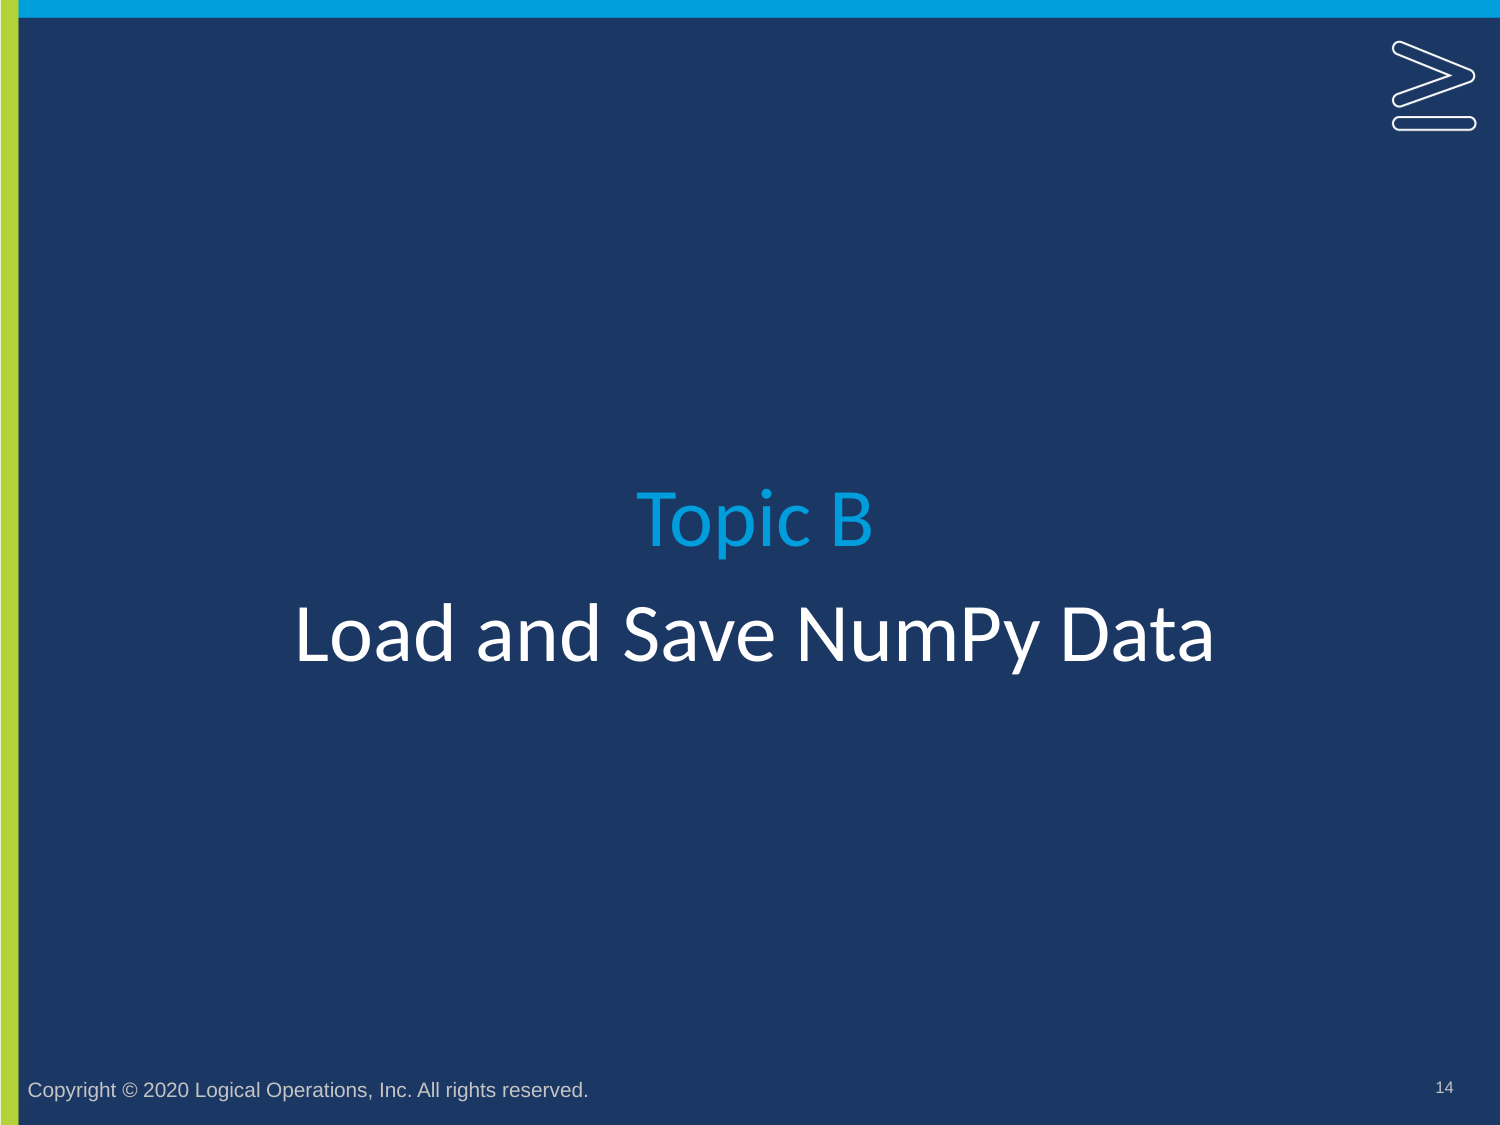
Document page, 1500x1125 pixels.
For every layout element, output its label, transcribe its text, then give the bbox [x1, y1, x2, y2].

list Topic B [118, 324, 1394, 571]
slide_number 14 [1118, 1057, 1469, 1118]
picture [0, 0, 1500, 1125]
title Load and Save NumPy Data [118, 571, 1394, 795]
